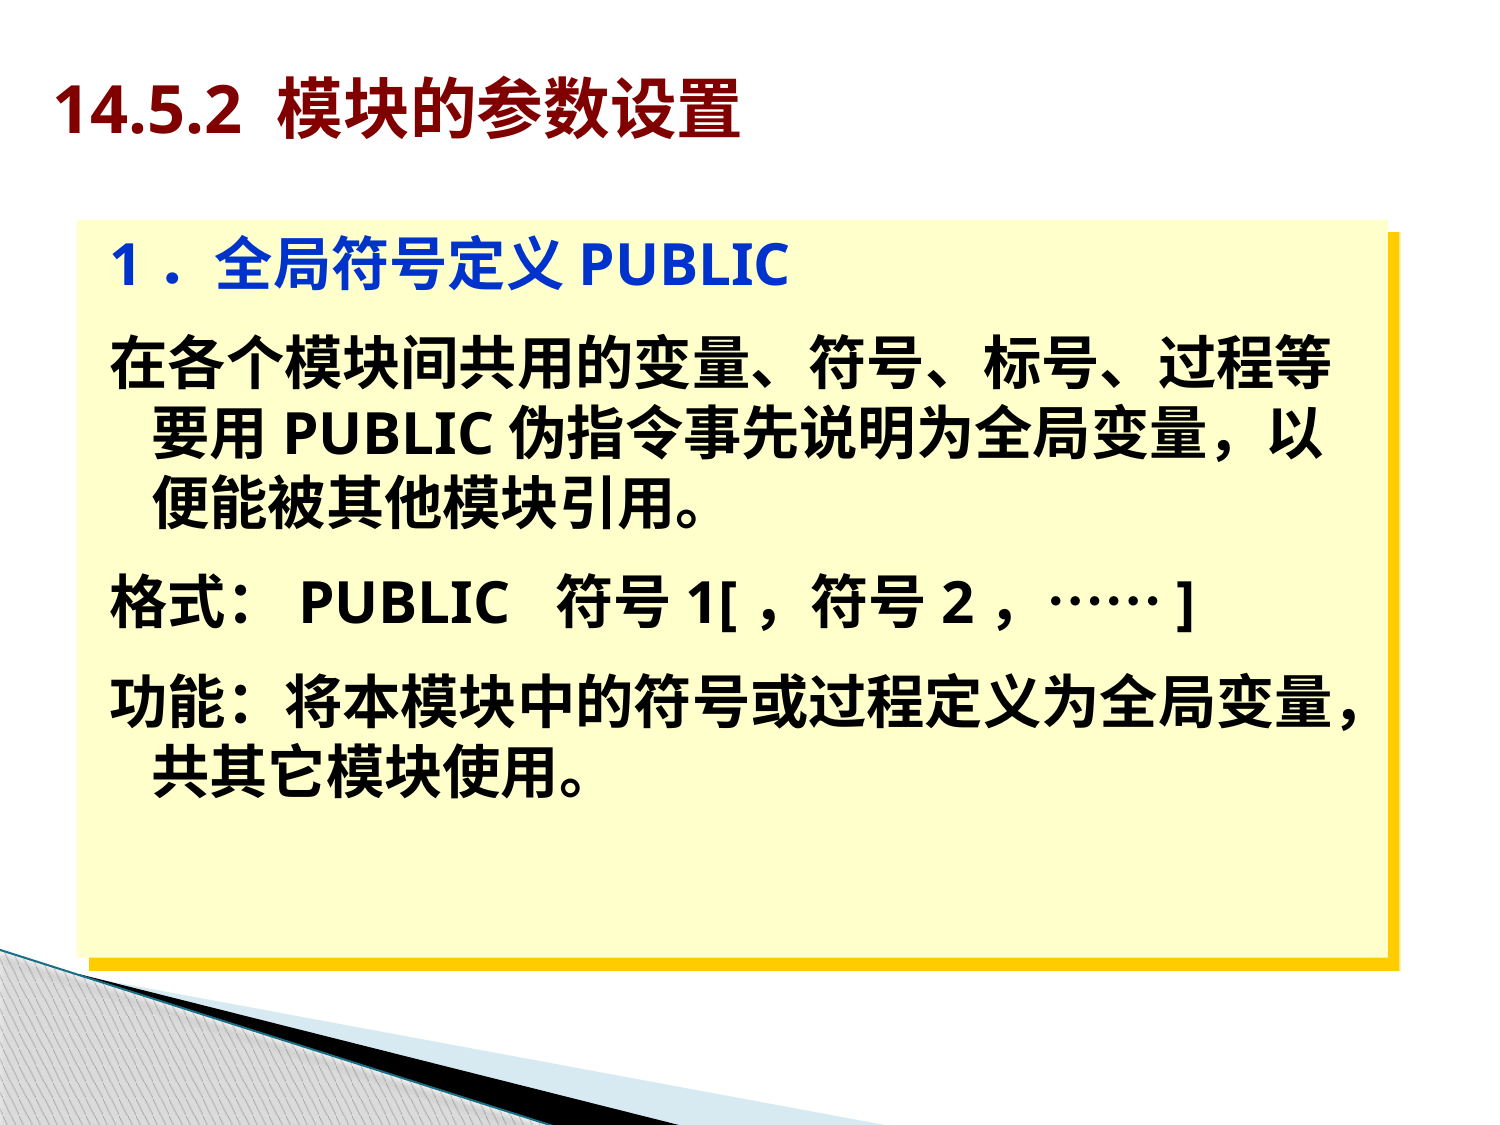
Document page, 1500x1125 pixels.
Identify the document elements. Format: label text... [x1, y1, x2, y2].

title 14.5.2 模块的参数设置 [37, 37, 1265, 176]
list 1．全局符号定义PUBLIC 在各个模块间共用的变量、符号、标号、过程等要用PUBLIC伪指令事先说明为全局变量，以便能被其他模块引用。 格式：PUBLIC 符号1[，符号2，……] 功能：将本模块中的符号或过程定义为全局变量，共其它模块使用。 [76, 219, 1388, 958]
